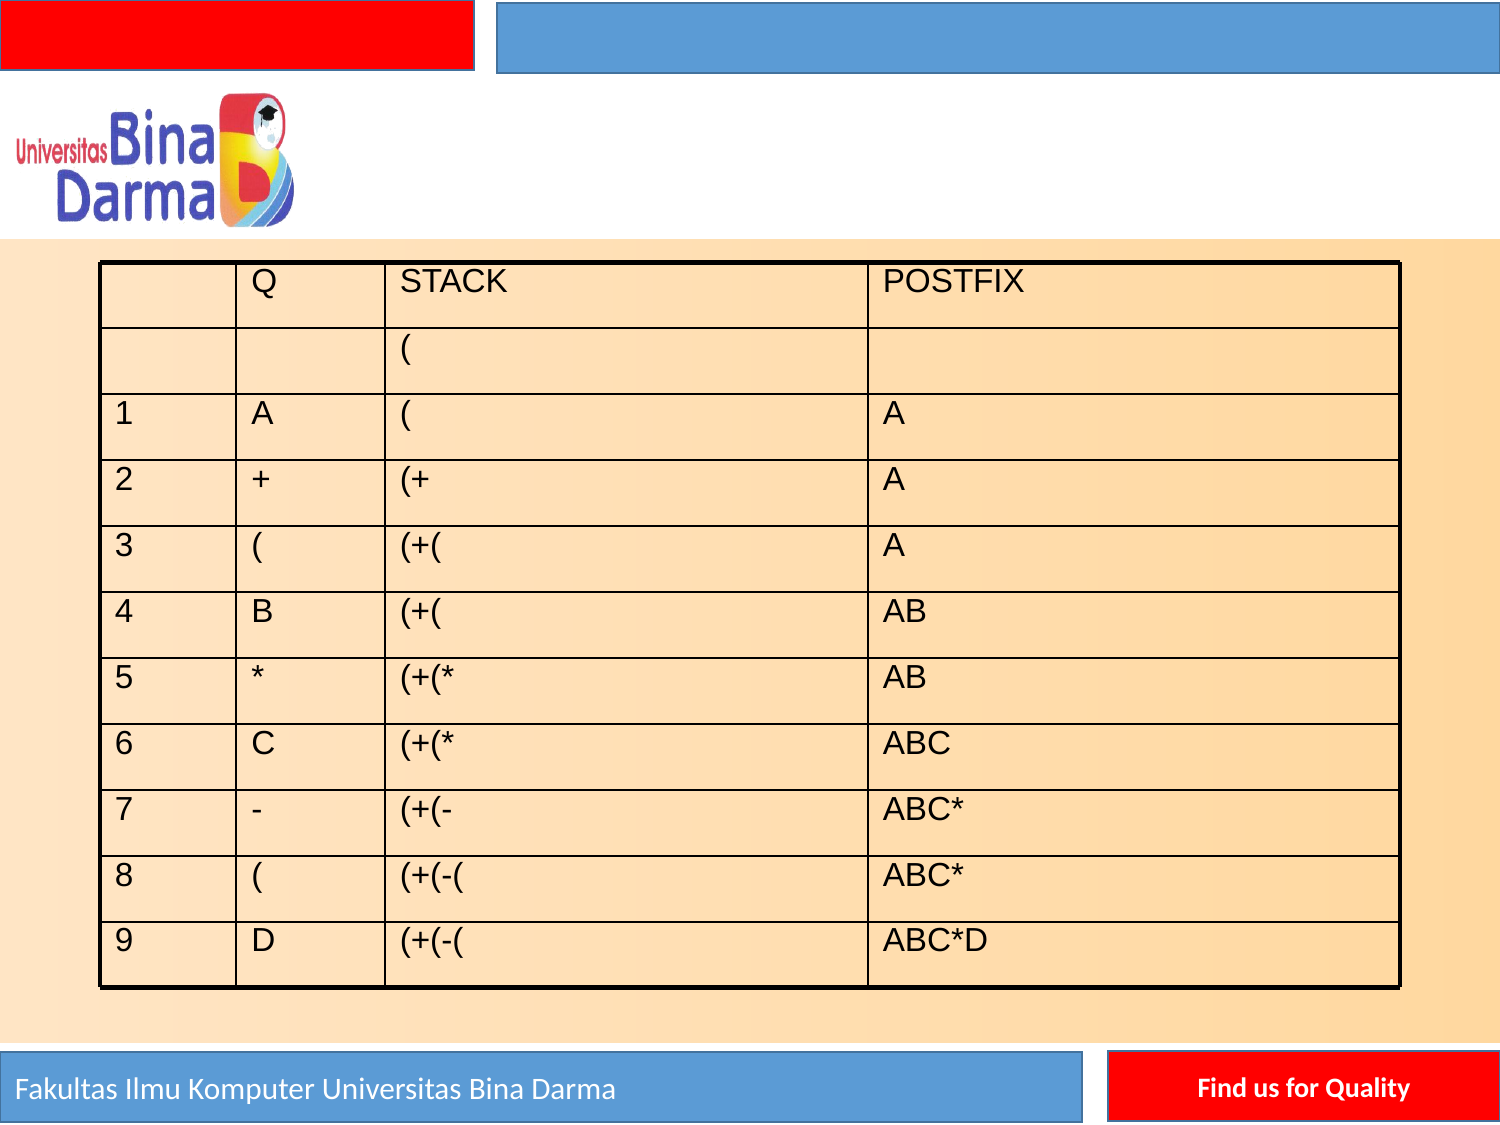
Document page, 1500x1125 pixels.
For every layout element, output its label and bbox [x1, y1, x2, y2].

picture [13, 89, 295, 231]
text_box [1078, 239, 1399, 262]
text_box [1078, 988, 1399, 1043]
text_box [99, 262, 1400, 988]
